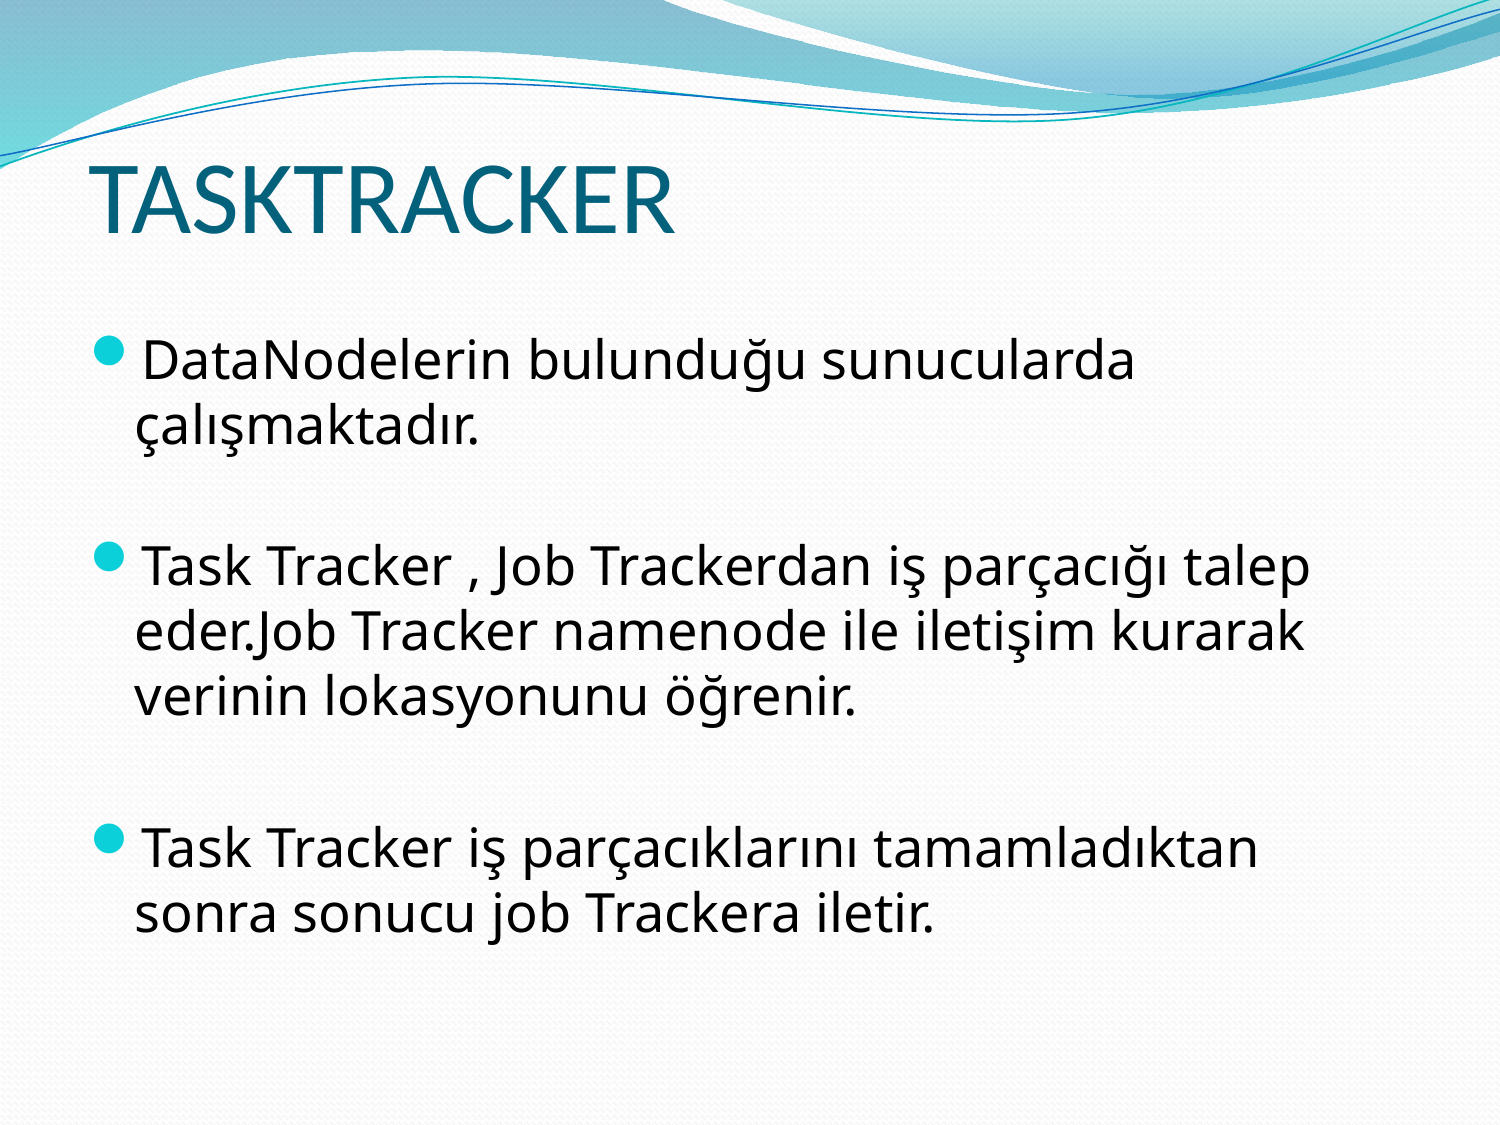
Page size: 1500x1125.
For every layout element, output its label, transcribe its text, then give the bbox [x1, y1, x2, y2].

list DataNodelerin bulunduğu sunucularda çalışmaktadır. Task Tracker , Job Trackerdan iş parçacığı talep eder.Job Tracker namenode ile iletişim kurarak verinin lokasyonunu öğrenir. Task Tracker iş parçacıklarını tamamladıktan sonra sonucu job Trackera iletir. [75, 317, 1425, 1038]
title TASKTRACKER [88, 66, 1439, 254]
